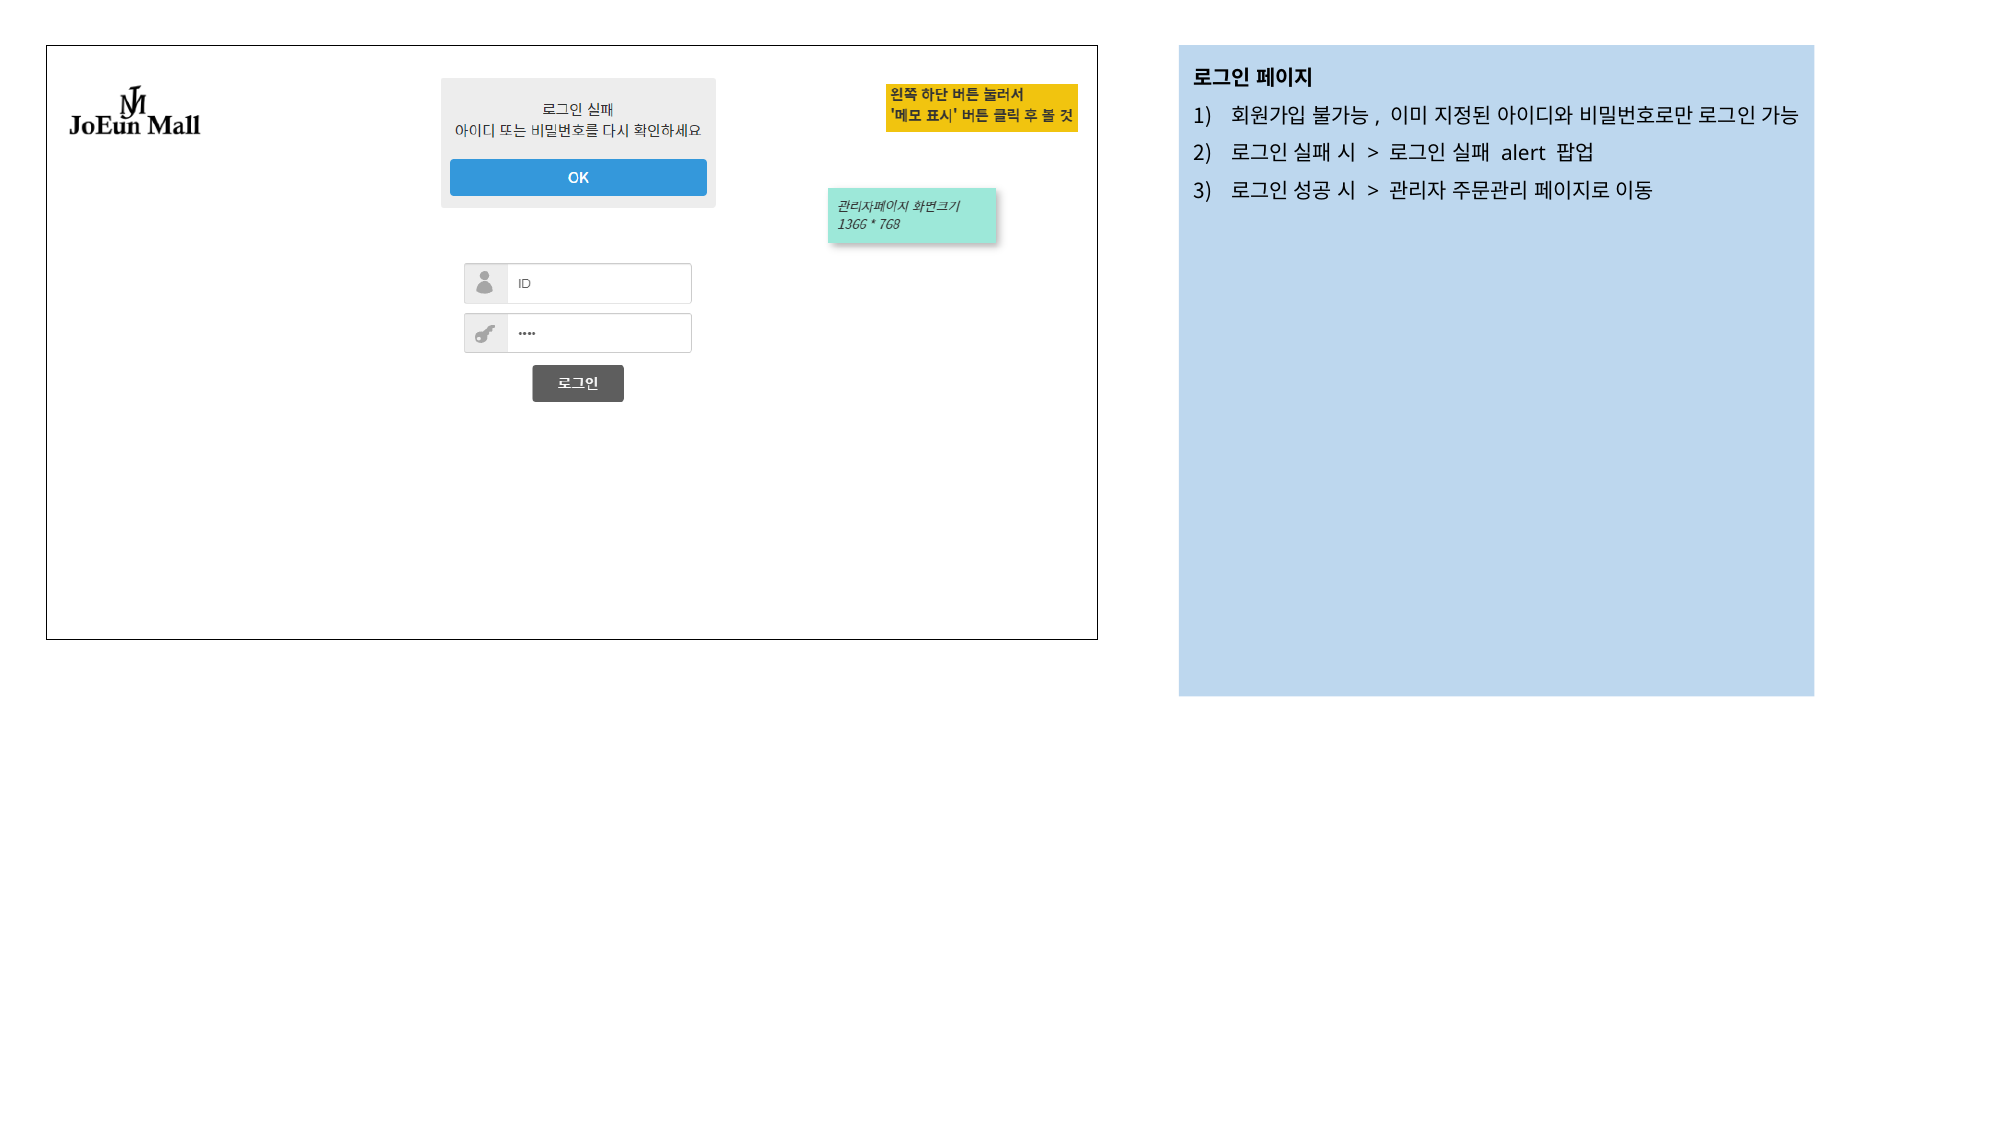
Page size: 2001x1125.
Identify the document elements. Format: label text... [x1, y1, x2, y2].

picture [46, 45, 1098, 640]
text_box 로그인 페이지 회원가입 불가능, 이미 지정된 아이디와 비밀번호로만 로그인 가능 로그인 실패 시 > 로그인 실패 alert 팝업 로그인 성공 시 > 관리자 주문관리 페이지로 이동 [1178, 45, 1815, 697]
